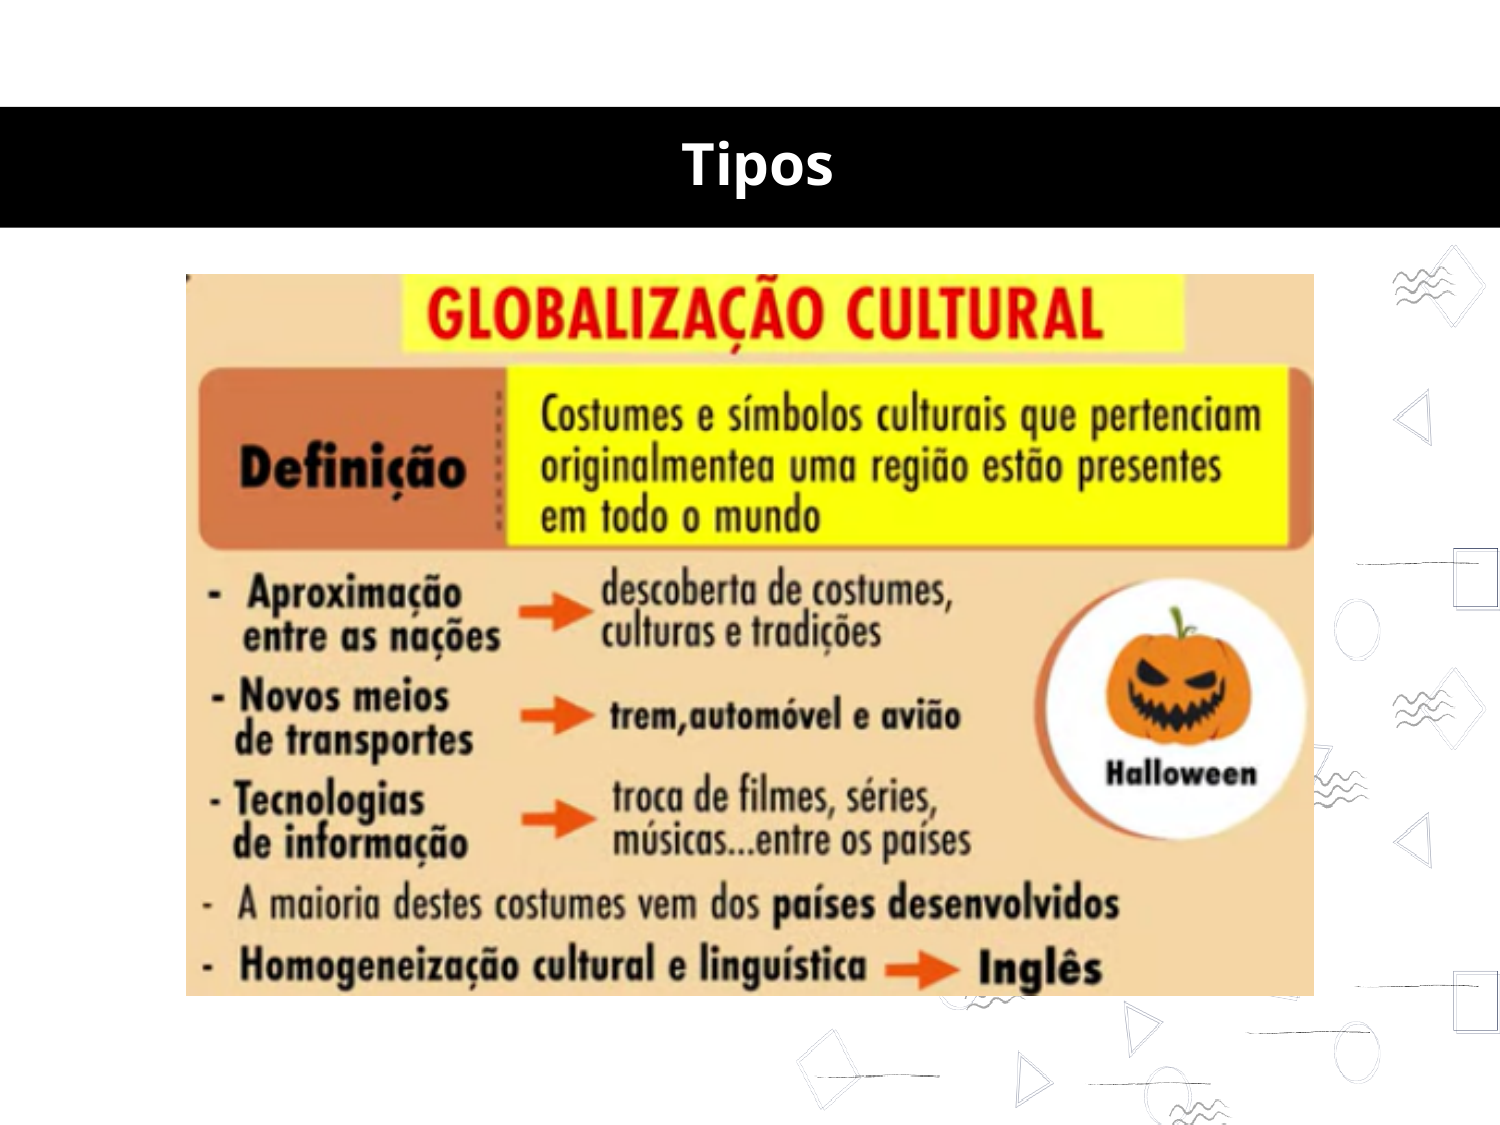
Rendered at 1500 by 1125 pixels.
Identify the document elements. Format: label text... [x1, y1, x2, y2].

text_box [0, 106, 1500, 229]
picture [0, 0, 1500, 106]
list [186, 274, 1314, 996]
picture [0, 229, 1500, 1125]
title Tipos [68, 105, 1448, 228]
